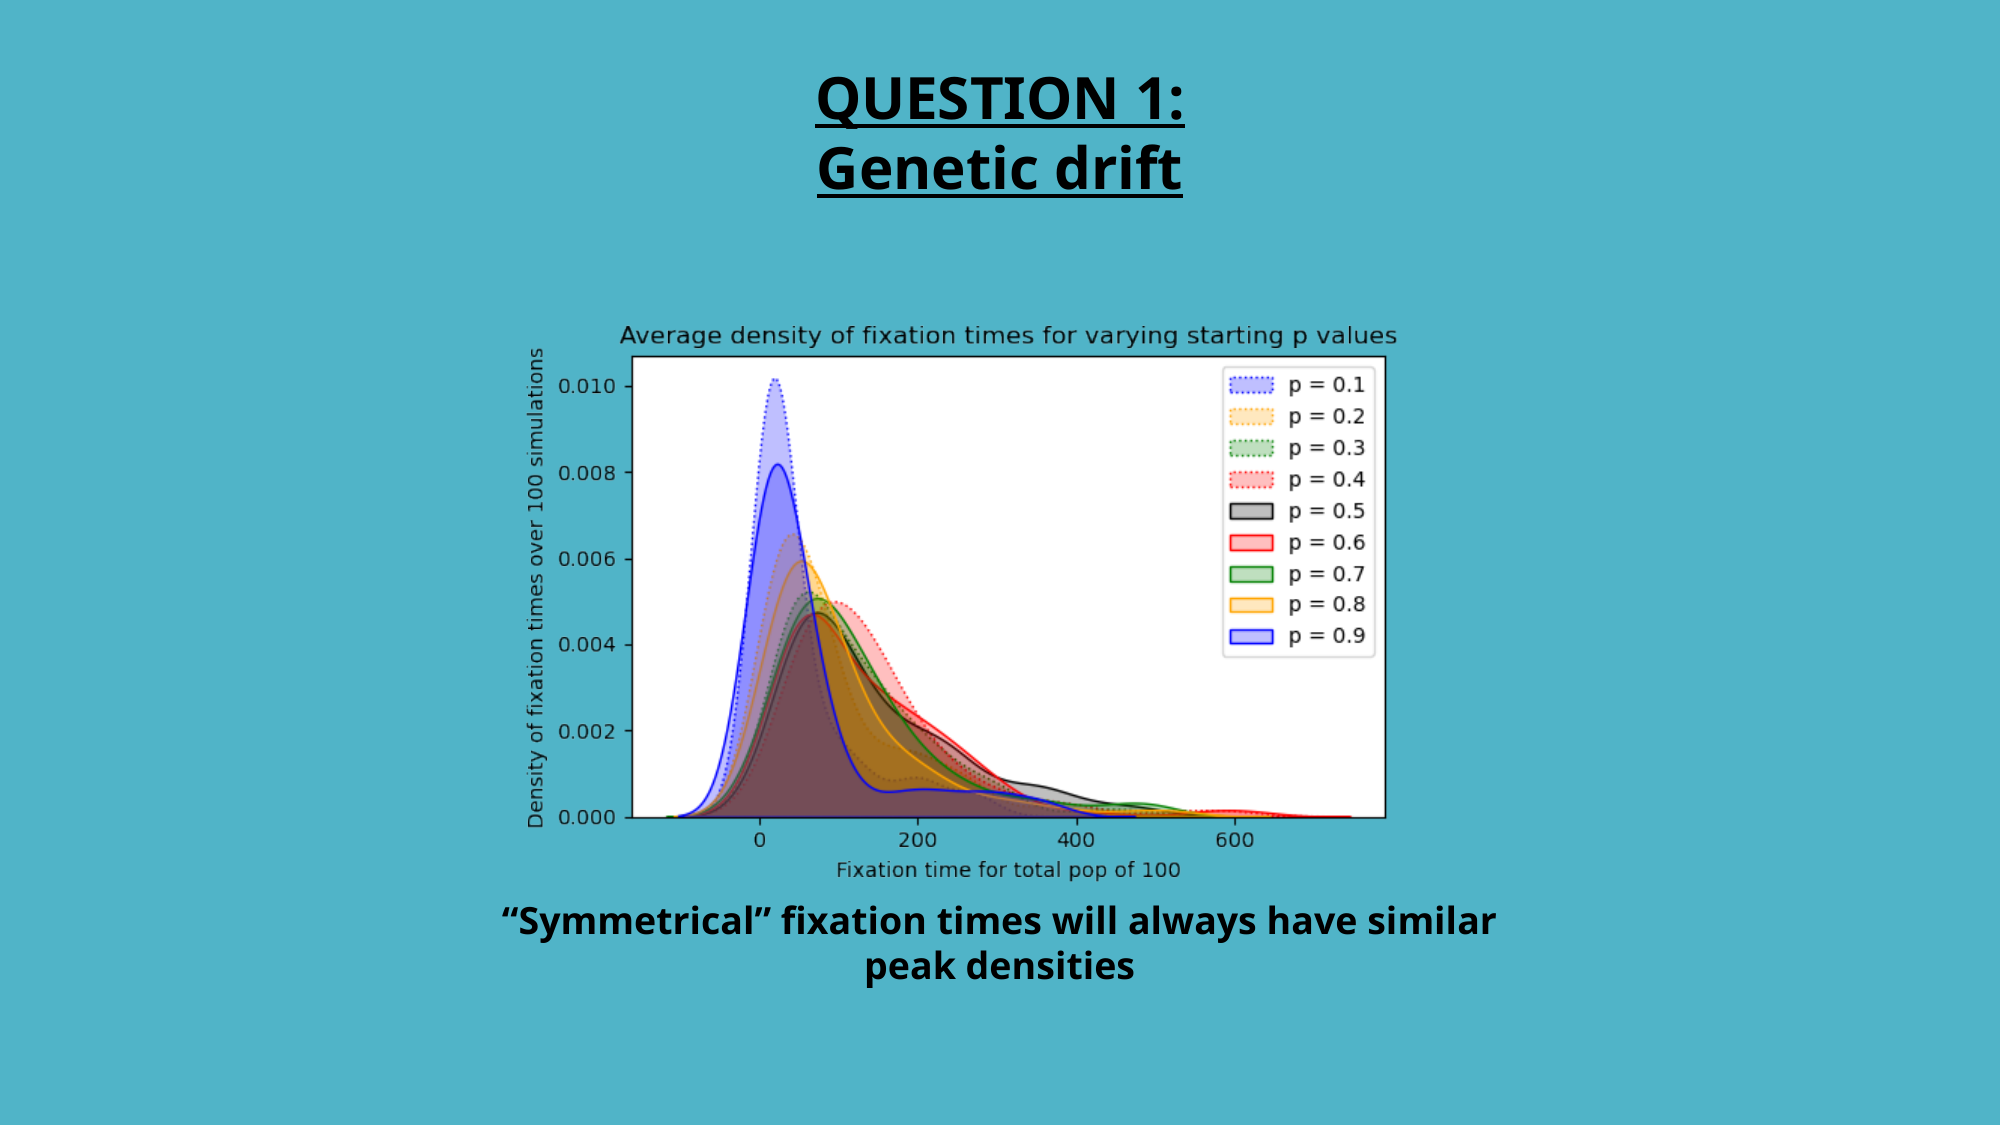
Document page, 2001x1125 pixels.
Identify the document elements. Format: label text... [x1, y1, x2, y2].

text_box QUESTION 1: Genetic drift [588, 53, 1412, 209]
text_box “Symmetrical” fixation times will always have similar peak densities [470, 889, 1530, 994]
picture [513, 311, 1412, 898]
